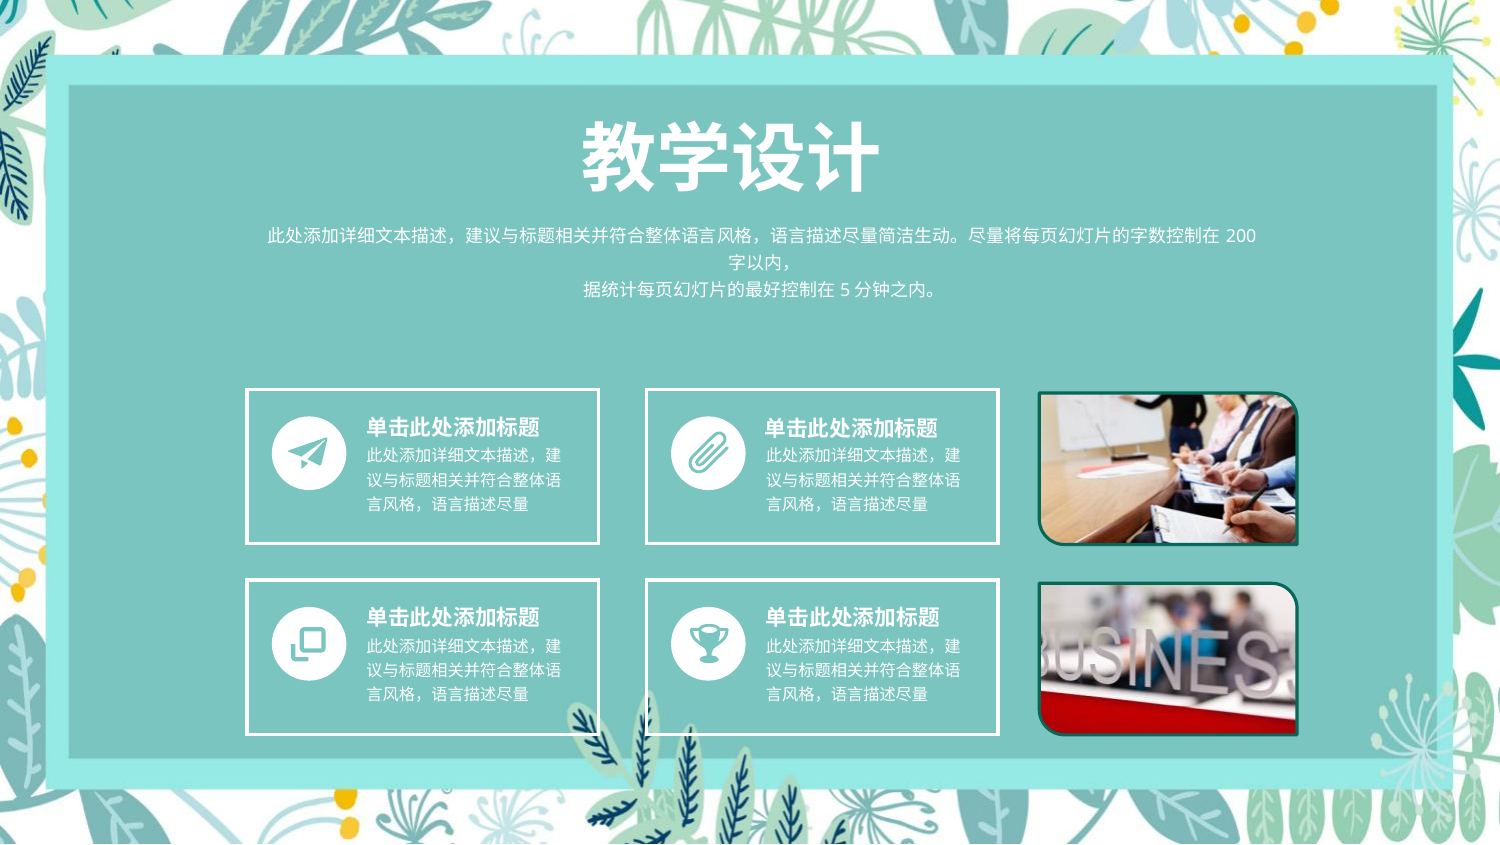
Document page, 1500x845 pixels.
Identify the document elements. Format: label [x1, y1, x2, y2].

text_box [670, 606, 746, 681]
text_box [271, 606, 347, 681]
text_box [670, 416, 746, 491]
picture [0, 0, 1500, 844]
text_box [764, 416, 973, 529]
text_box [366, 414, 574, 529]
text_box [271, 416, 347, 491]
text_box [765, 605, 973, 720]
text_box [366, 605, 574, 720]
